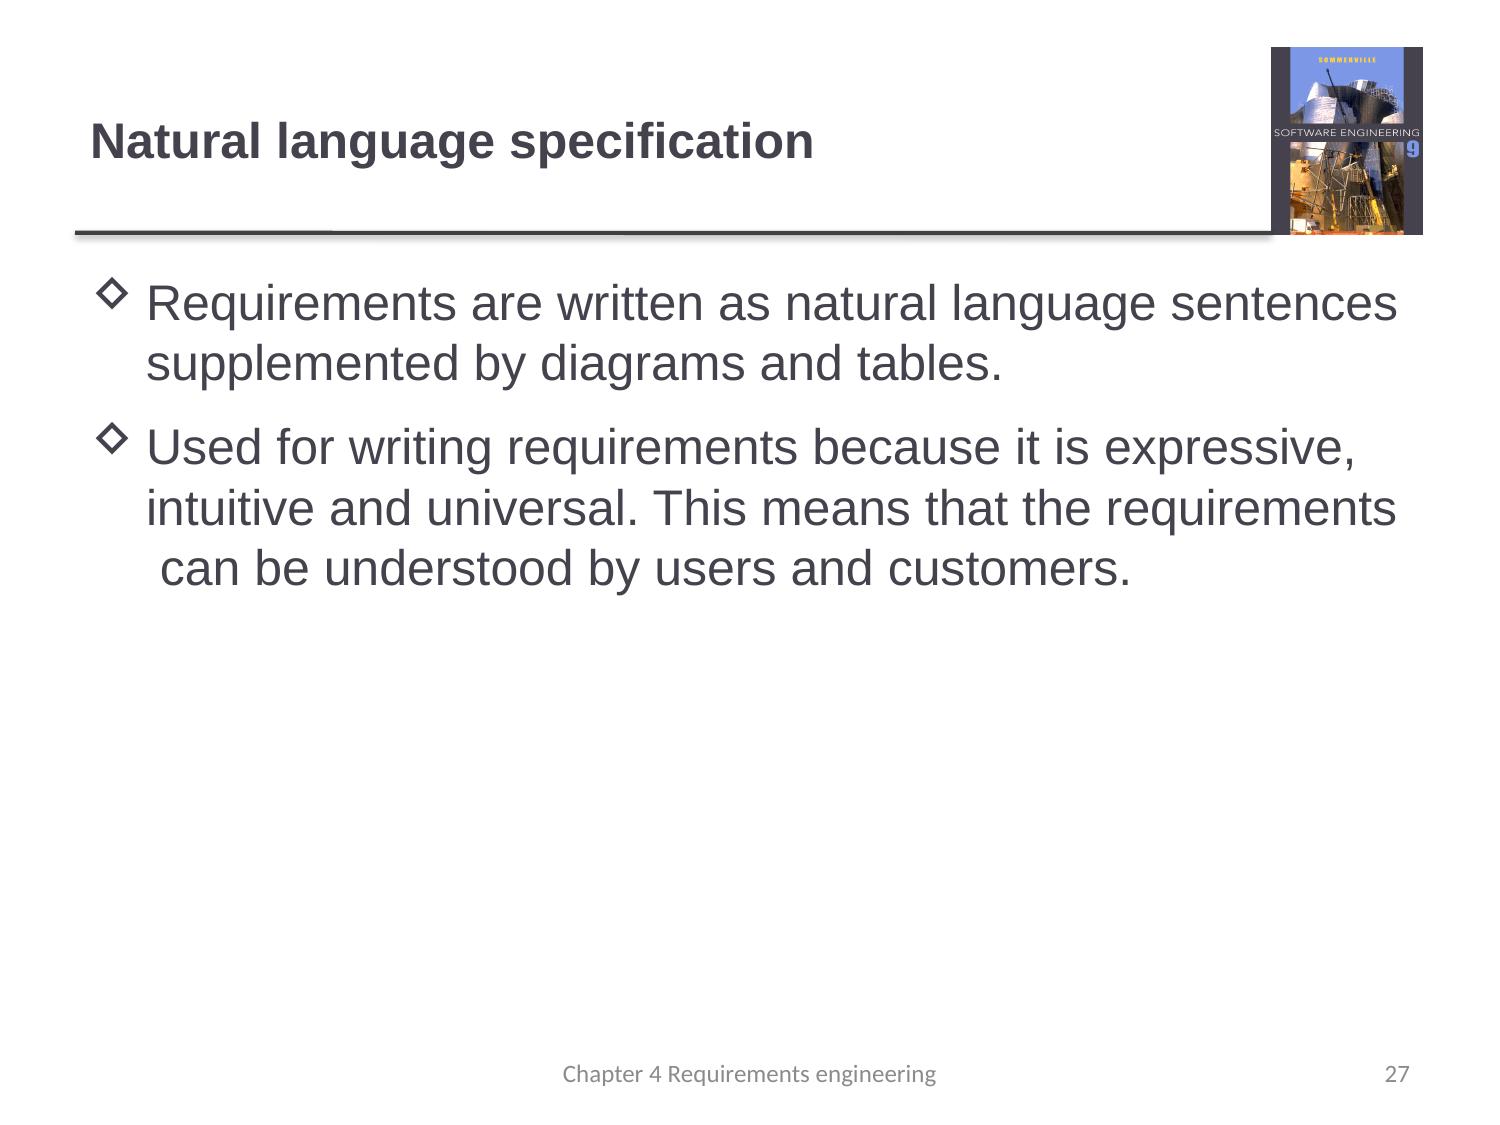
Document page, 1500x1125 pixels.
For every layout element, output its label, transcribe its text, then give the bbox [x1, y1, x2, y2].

slide_number 27 [1074, 1042, 1425, 1103]
footer Chapter 4 Requirements engineering [512, 1042, 988, 1103]
picture [1272, 47, 1423, 235]
title Natural language specification [74, 44, 1272, 233]
list Requirements are written as natural language sentences supplemented by diagrams and tables. Used for writing requirements because it is expressive, intuitive and universal. This means that the requirements can be understood by users and customers. [75, 262, 1425, 1005]
